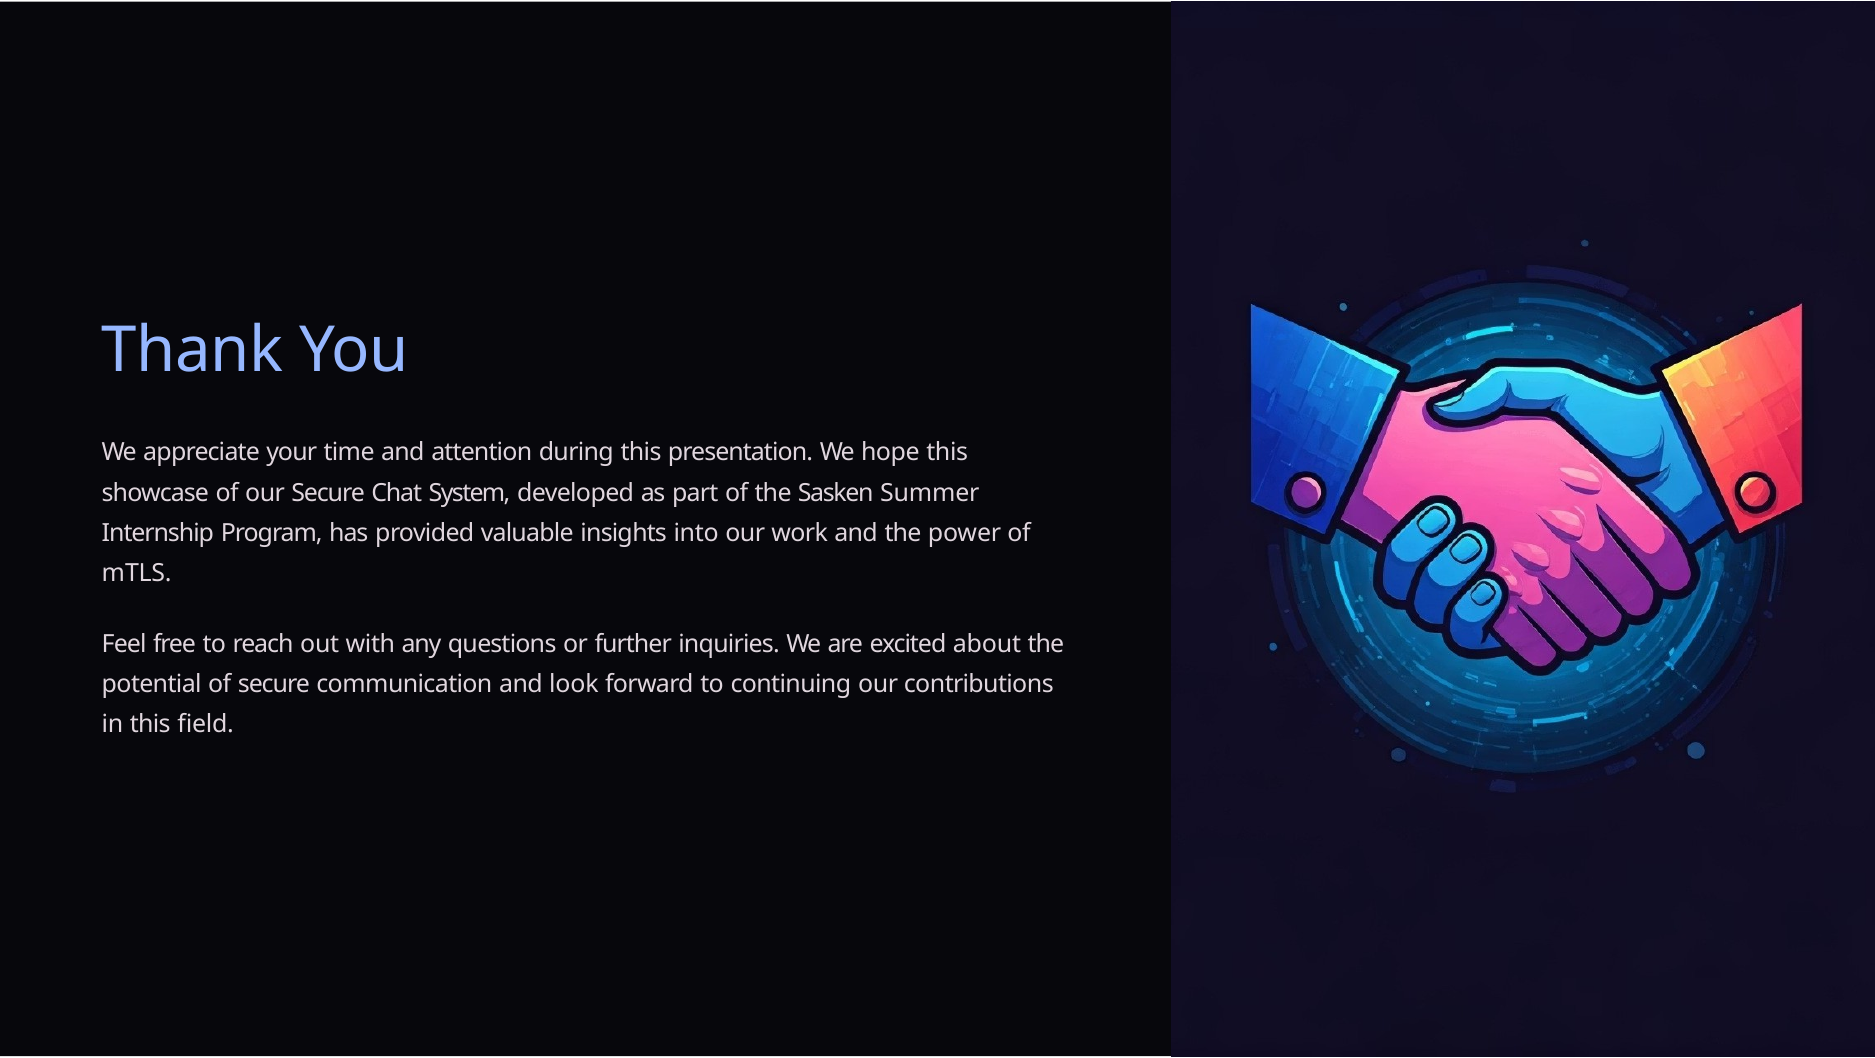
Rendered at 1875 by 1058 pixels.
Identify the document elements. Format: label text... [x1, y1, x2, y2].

picture [1171, 1, 1875, 1057]
list We appreciate your time and attention during this presentation. We hope this showcase of our Secure Chat System, developed as part of the Sasken Summer Internship Program, has provided valuable insights into our work and the power of mTLS. Feel free to reach out with any questions or further inquiries. We are excited about the potential of secure communication and look forward to continuing our contributions in this field. [99, 423, 1069, 1024]
title Thank You [99, 306, 435, 423]
